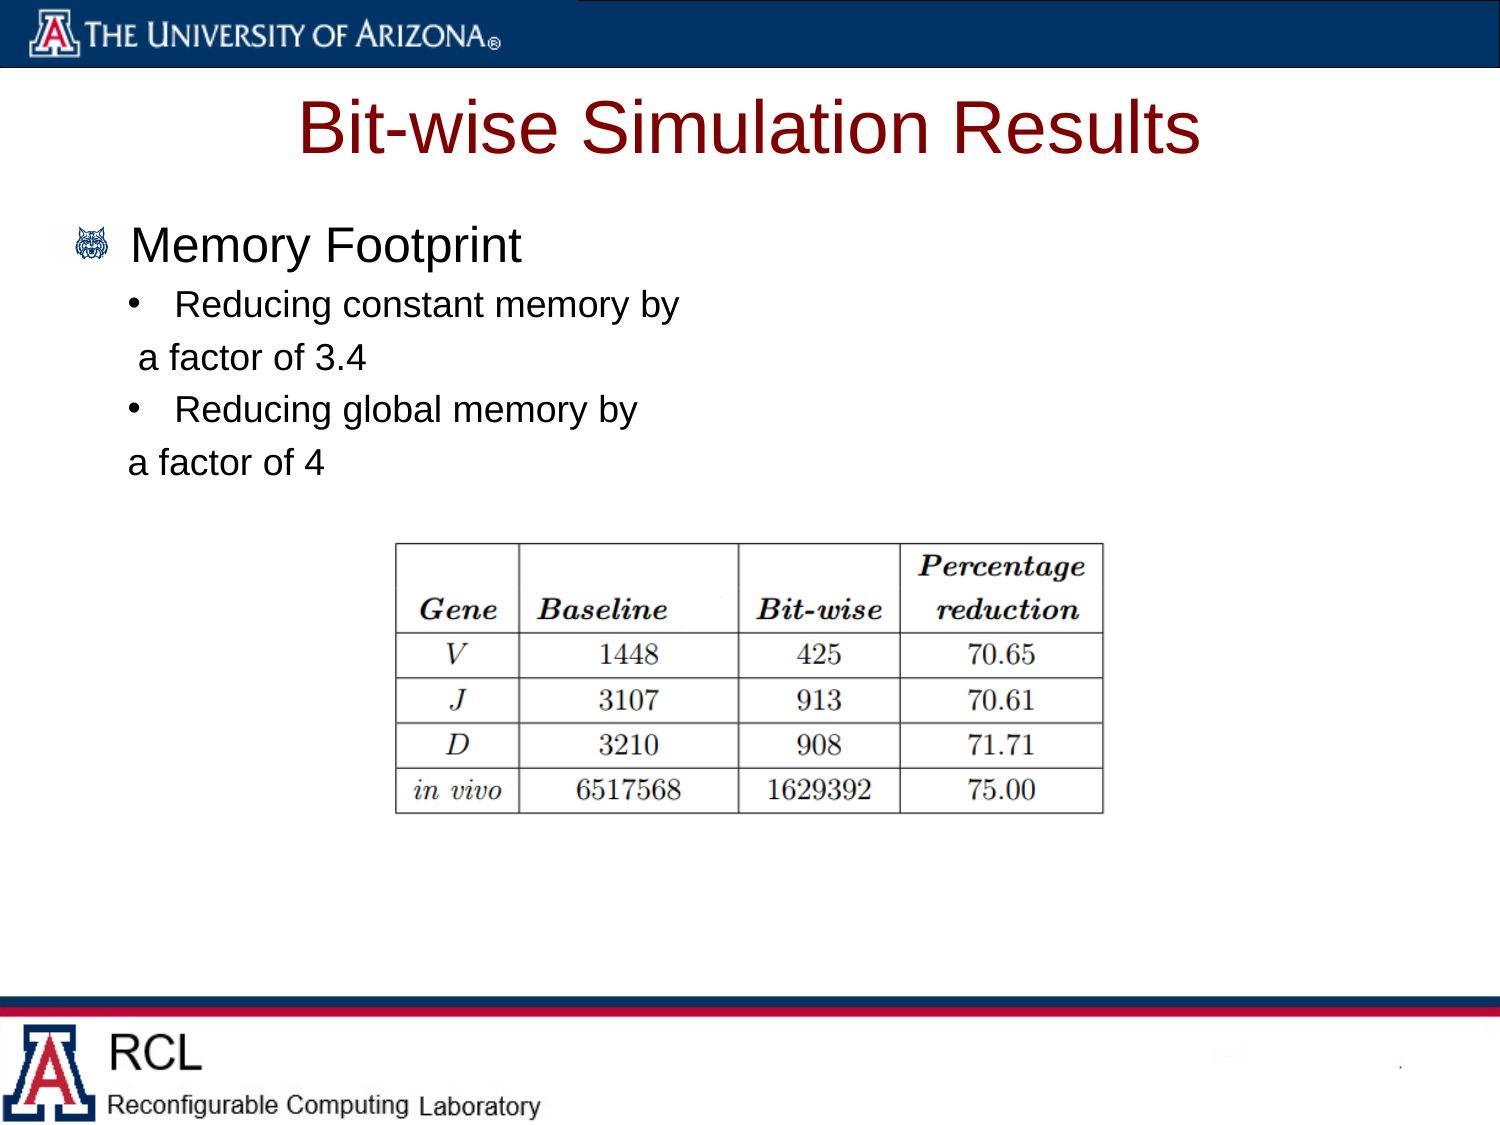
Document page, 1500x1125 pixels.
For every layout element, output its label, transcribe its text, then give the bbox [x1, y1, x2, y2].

picture [52, 225, 131, 261]
list Memory Footprint Reducing constant memory by a factor of 3.4 Reducing global memory by a factor of 4 [37, 204, 1463, 993]
picture [0, 994, 1500, 1125]
title Bit-wise Simulation Results [37, 67, 1463, 181]
picture [383, 537, 1117, 821]
picture [0, 0, 579, 66]
